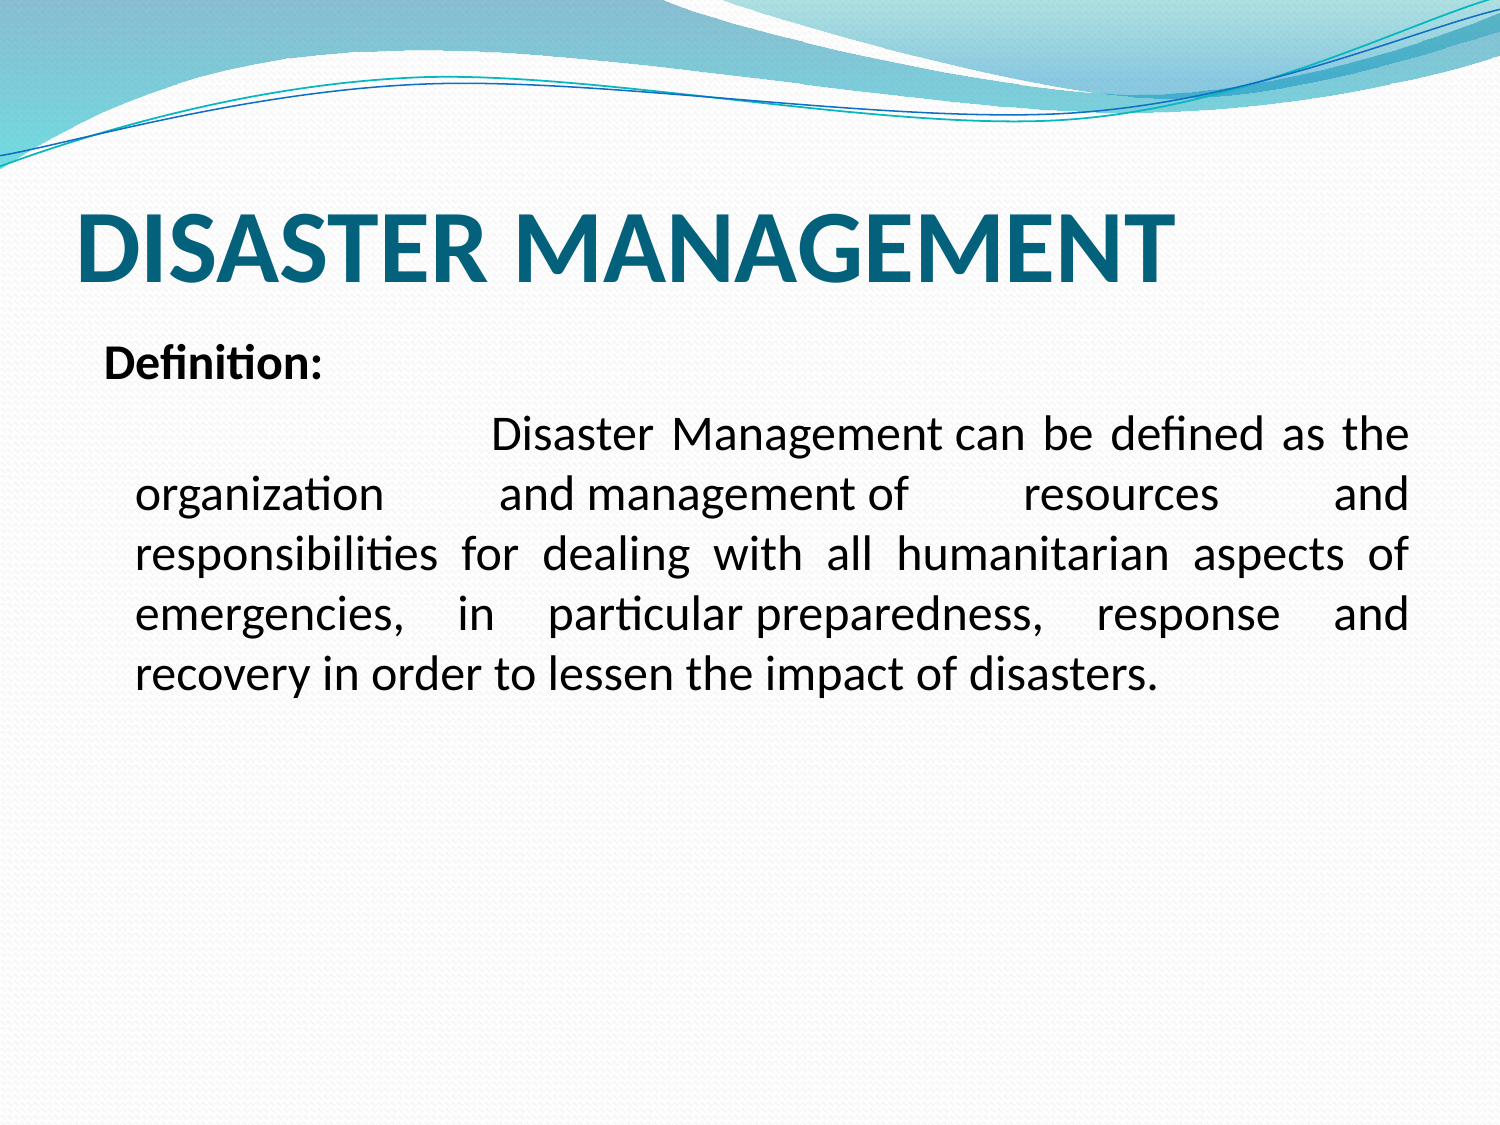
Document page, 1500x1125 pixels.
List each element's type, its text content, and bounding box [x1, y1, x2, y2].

list Definition: Disaster Management can be defined as the organization and management of resources and responsibilities for dealing with all humanitarian aspects of emergencies, in particular preparedness, response and recovery in order to lessen the impact of disasters. [75, 317, 1425, 1038]
title DISASTER MANAGEMENT [75, 115, 1425, 303]
